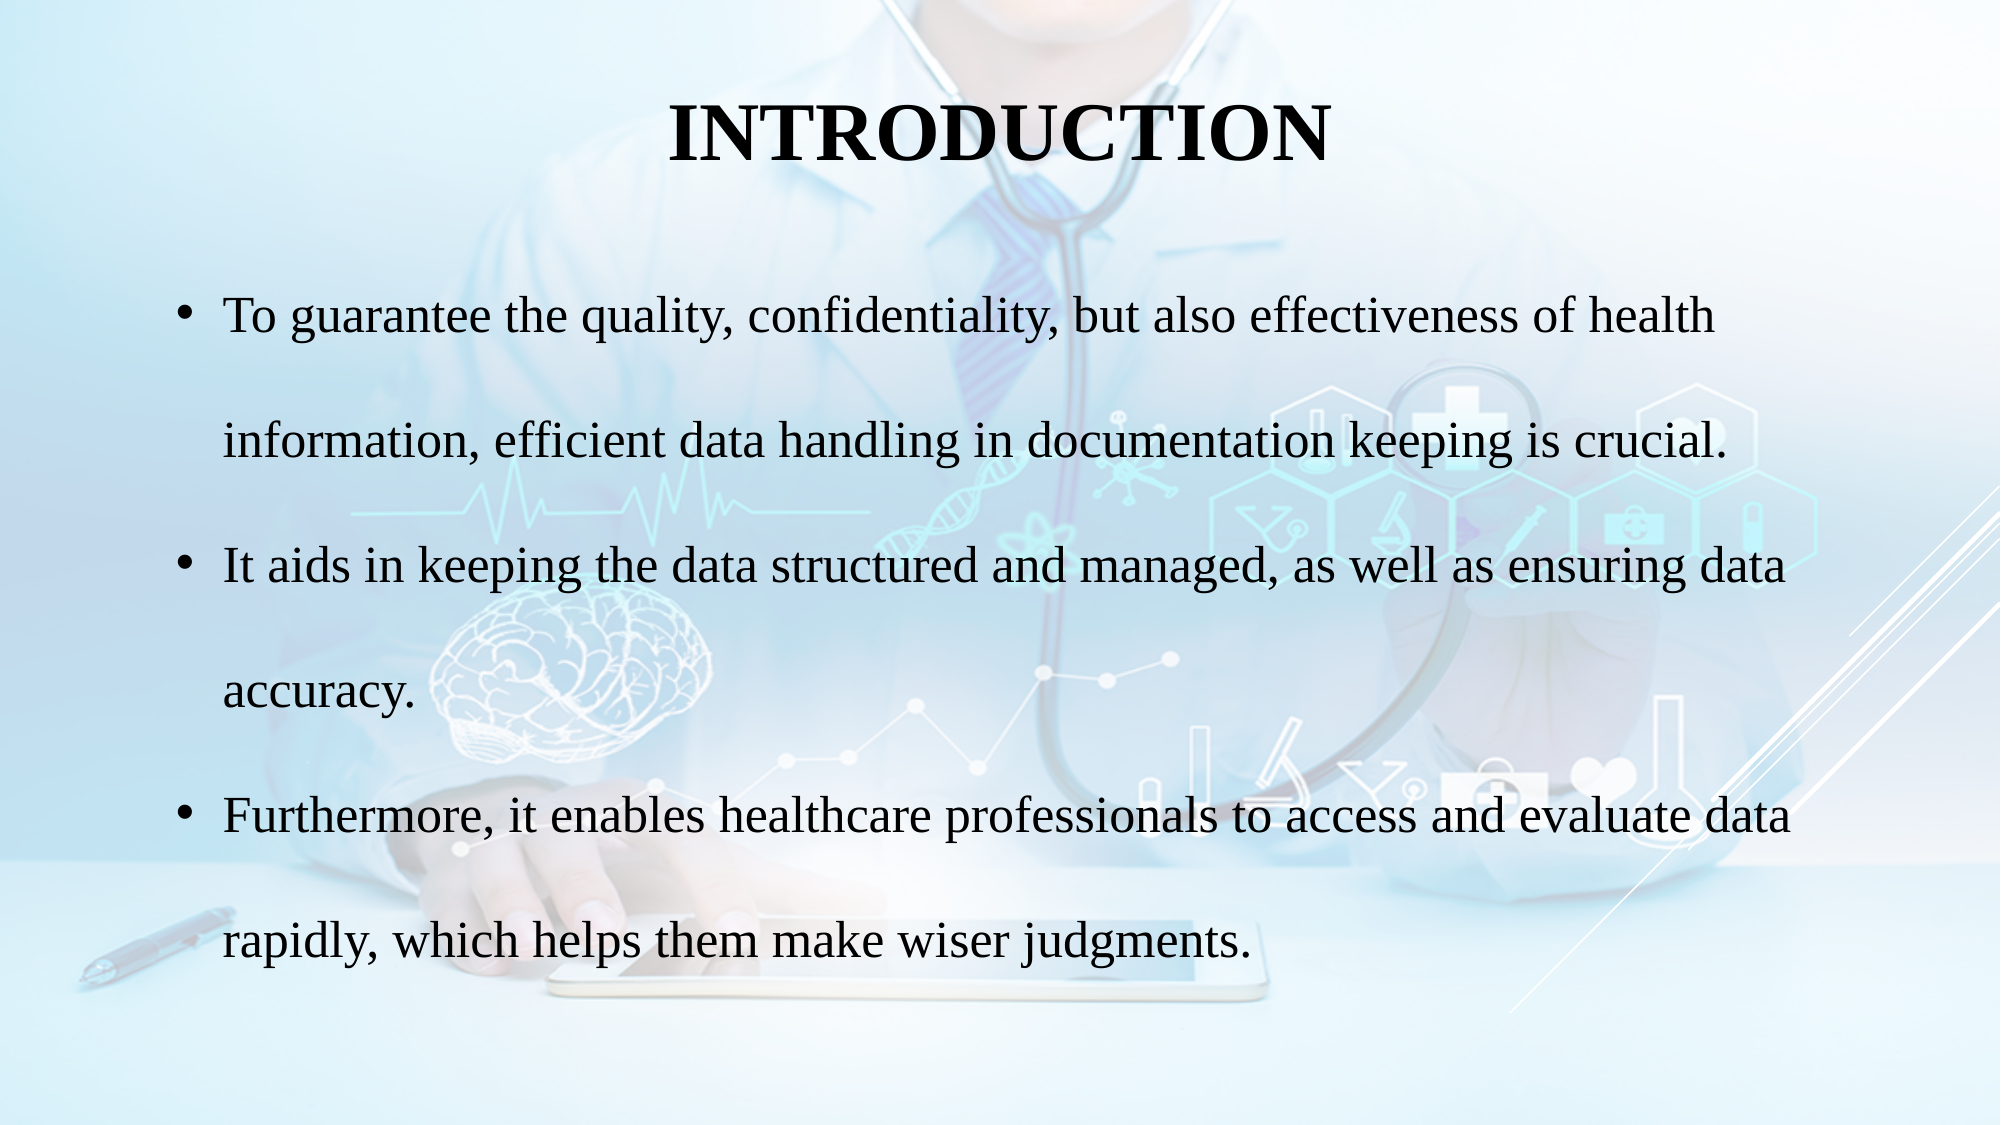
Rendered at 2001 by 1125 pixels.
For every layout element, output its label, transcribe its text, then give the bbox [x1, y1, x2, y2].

title Introduction [0, 3, 2000, 251]
text_box To guarantee the quality, confidentiality, but also effectiveness of health information, efficient data handling in documentation keeping is crucial. It aids in keeping the data structured and managed, as well as ensuring data accuracy. Furthermore, it enables healthcare professionals to access and evaluate data rapidly, which helps them make wiser judgments. [160, 210, 1839, 976]
